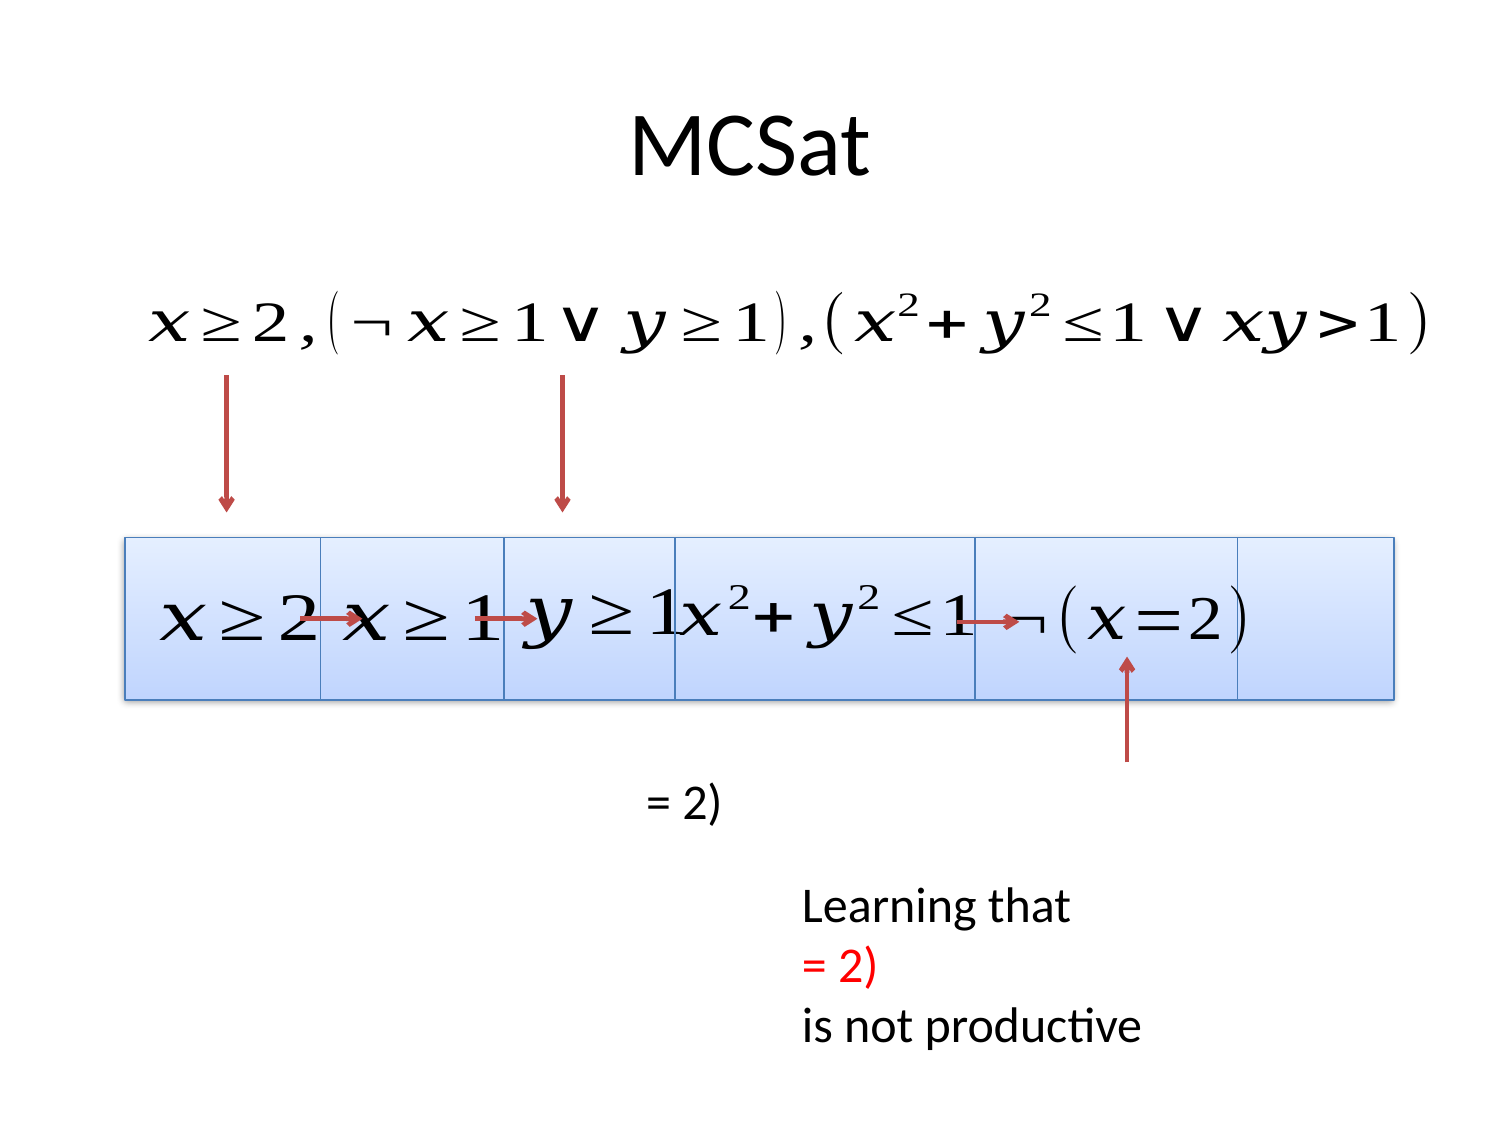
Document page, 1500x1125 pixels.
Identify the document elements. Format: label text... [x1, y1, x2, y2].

text_box [676, 537, 974, 701]
title MCSat [74, 44, 1426, 233]
text_box [124, 537, 320, 701]
text_box [505, 537, 674, 701]
text_box [976, 537, 1237, 701]
text_box [1238, 537, 1395, 701]
text_box [321, 537, 503, 701]
